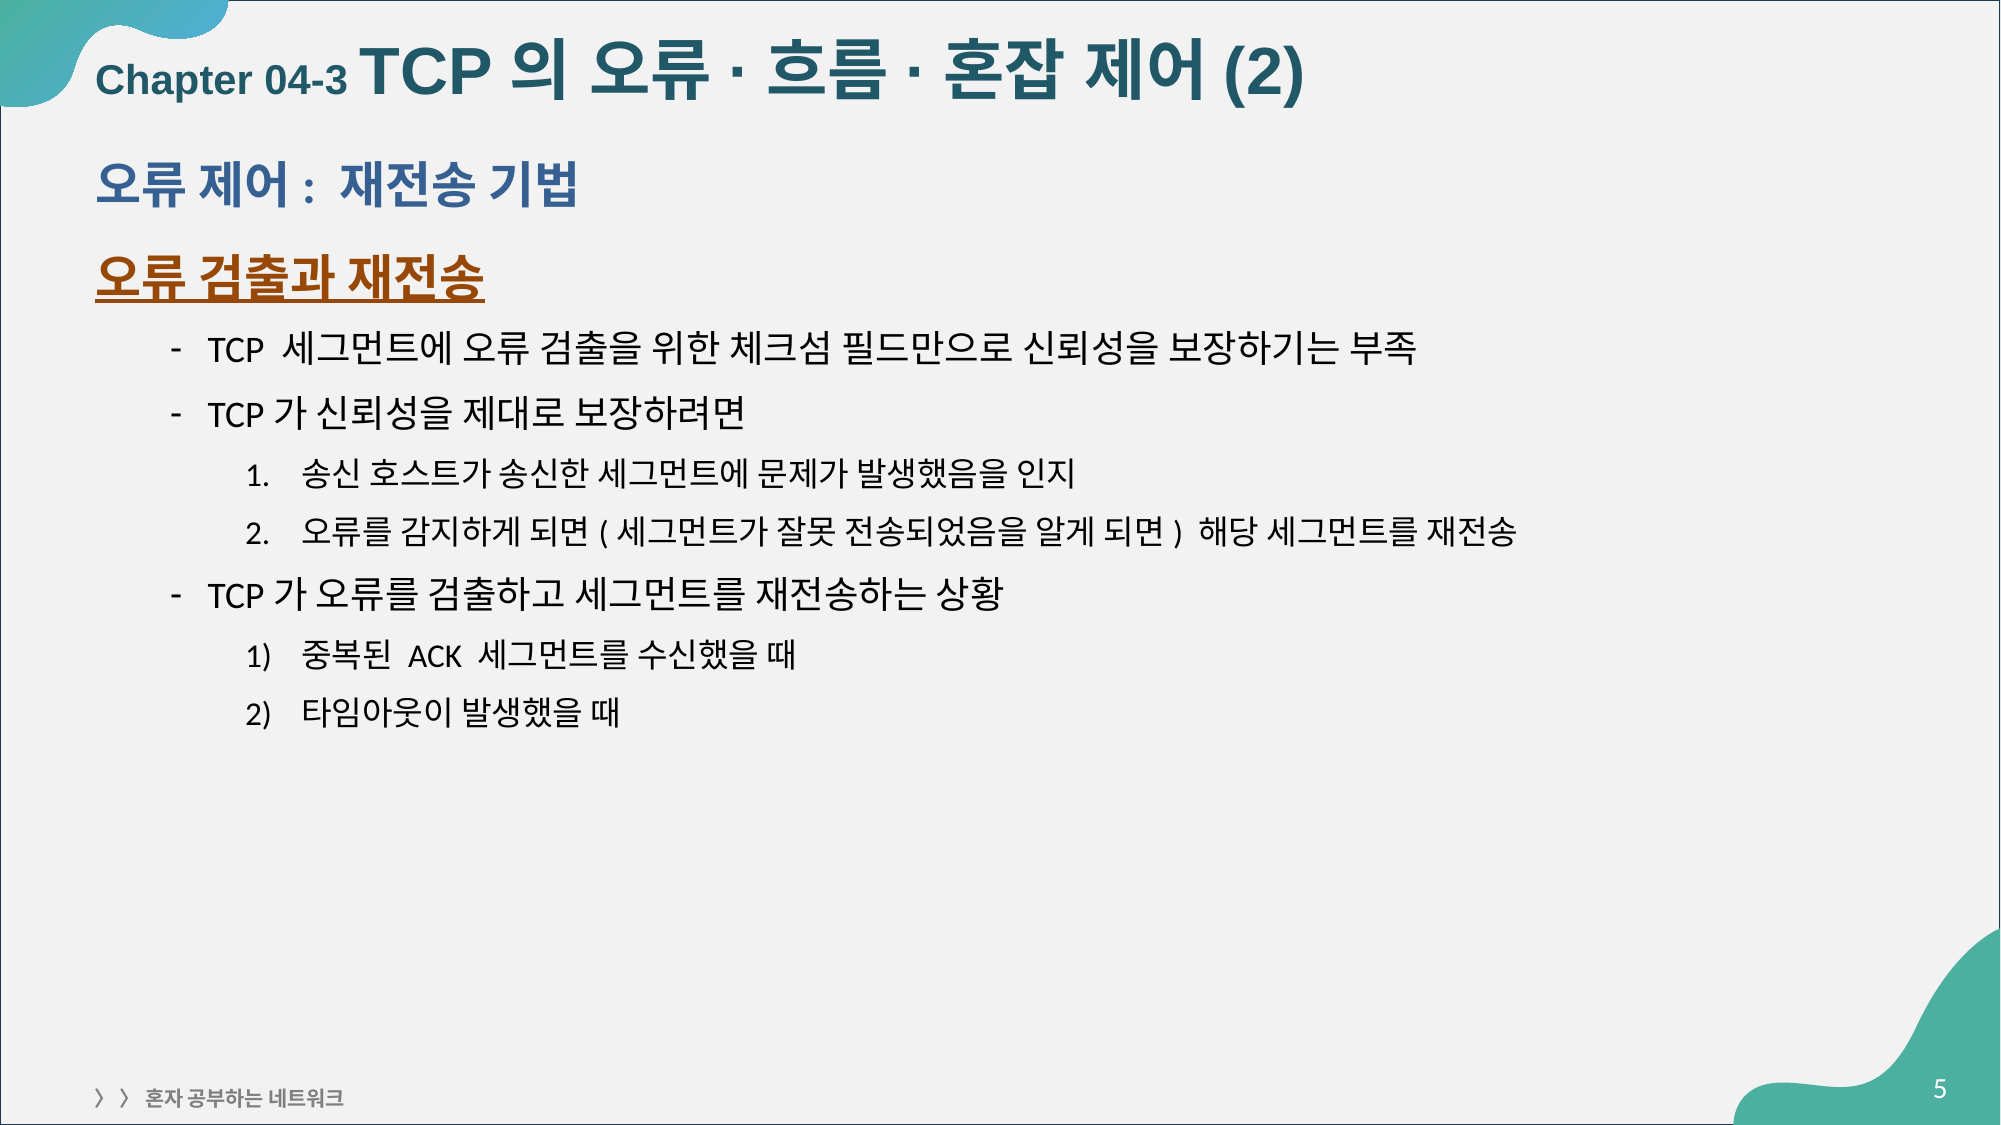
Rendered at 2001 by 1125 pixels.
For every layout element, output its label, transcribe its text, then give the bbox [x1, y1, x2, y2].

title Chapter 04-3 TCP의 오류·흐름·혼잡 제어(2) [79, 17, 1931, 128]
footer 〉 〉 혼자 공부하는 네트워크 [79, 1078, 755, 1114]
list 오류 제어: 재전송 기법 오류 검출과 재전송 TCP 세그먼트에 오류 검출을 위한 체크섬 필드만으로 신뢰성을 보장하기는 부족 TCP가 신뢰성을 제대로 보장하려면 송신 호스트가 송신한 세그먼트에 문제가 발생했음을 인지 오류를 감지하게 되면(세그먼트가 잘못 전송되었음을 알게 되면) 해당 세그먼트를 재전송 TCP가 오류를 검출하고 세그먼트를 재전송하는 상황 중복된 ACK 세그먼트를 수신했을 때 타임아웃이 발생했을 때 [79, 133, 1931, 1079]
slide_number ‹#› [1917, 1061, 1984, 1122]
